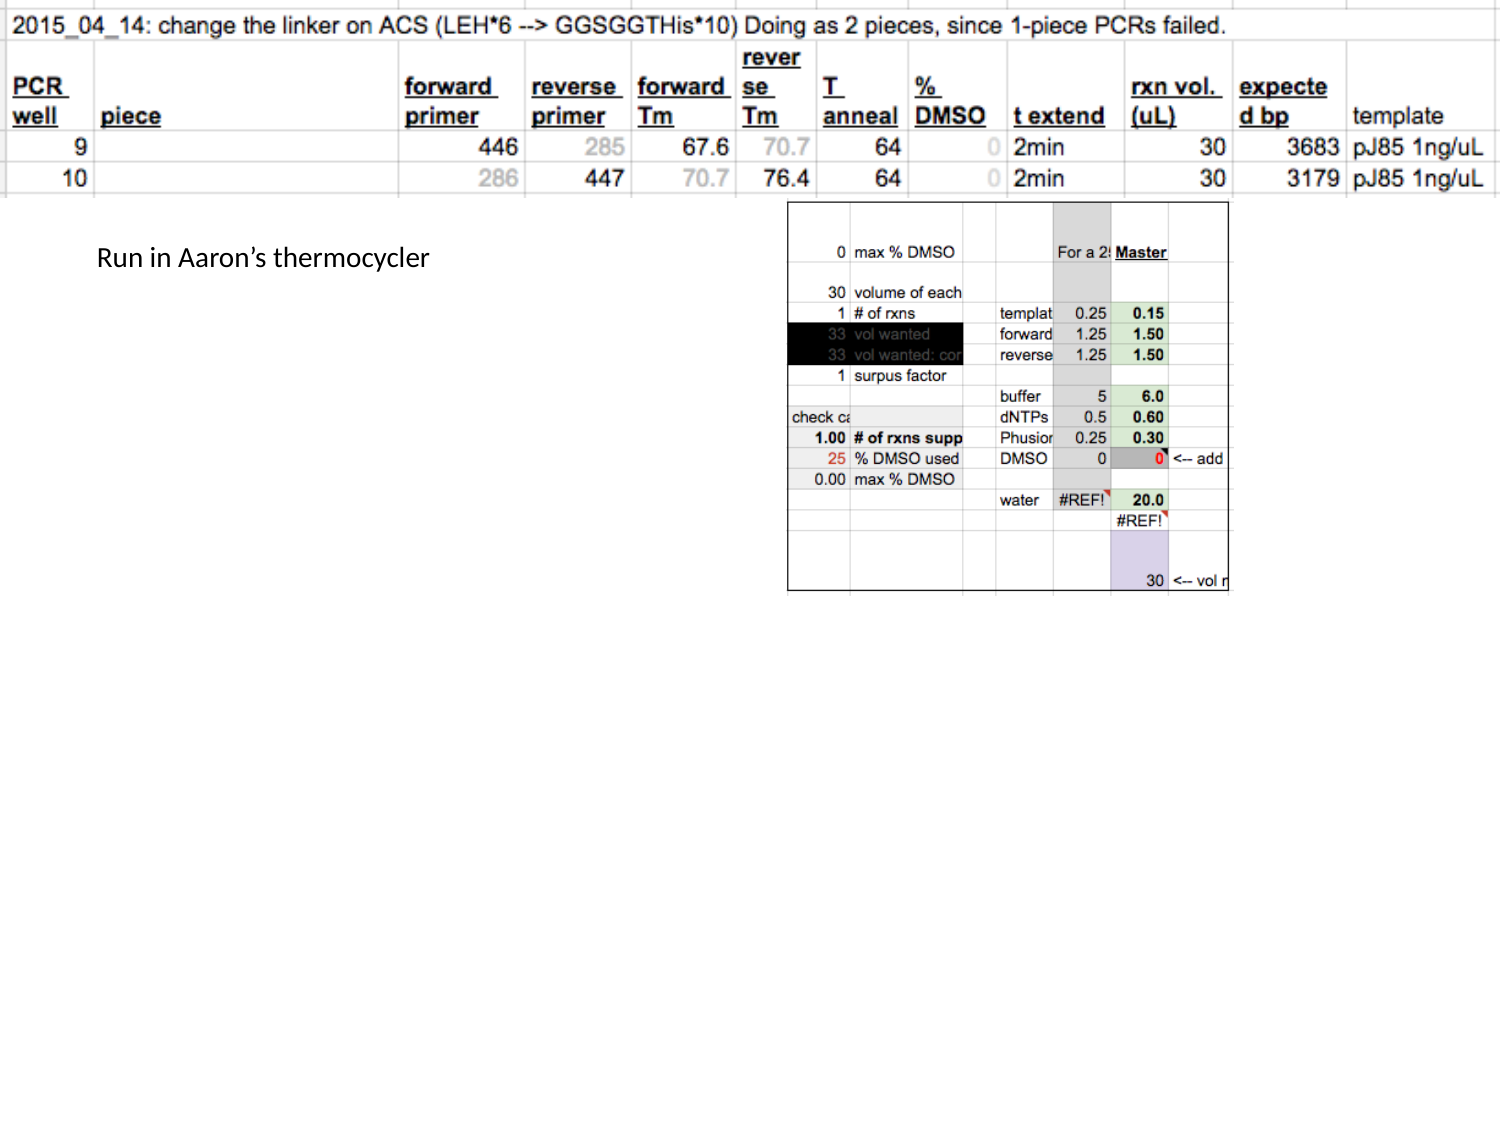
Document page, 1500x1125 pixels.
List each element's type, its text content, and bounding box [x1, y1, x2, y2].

picture [0, 0, 1500, 597]
text_box Run in Aaron’s thermocycler [82, 230, 453, 281]
